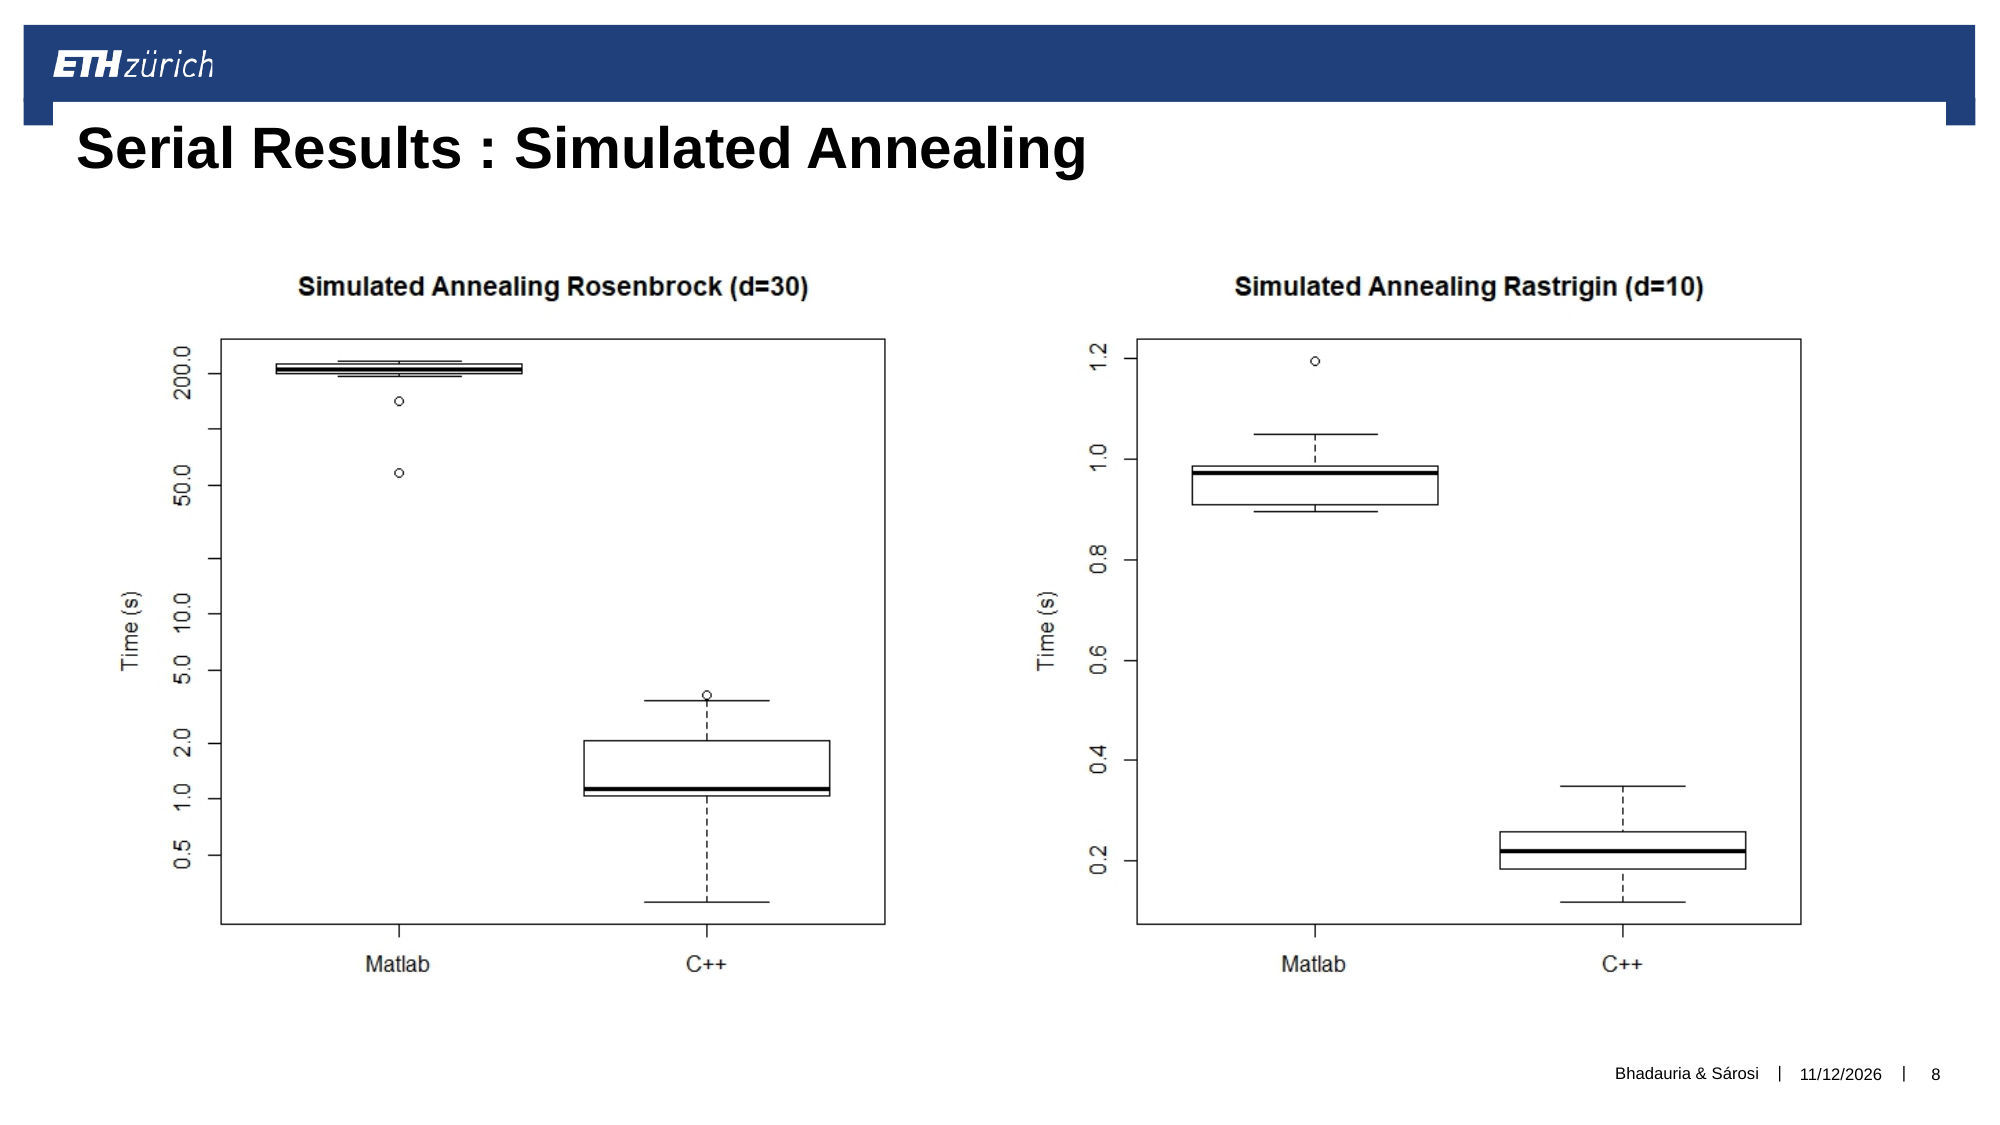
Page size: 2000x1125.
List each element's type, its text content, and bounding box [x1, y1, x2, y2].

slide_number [1790, 1034, 1892, 1112]
picture [1029, 231, 1857, 1059]
title Serial Results : Simulated Annealing [53, 101, 1946, 262]
picture [37, 231, 941, 1109]
slide_number 8 [1906, 1034, 1966, 1112]
footer Bhadauria & Sárosi [999, 1034, 1760, 1111]
